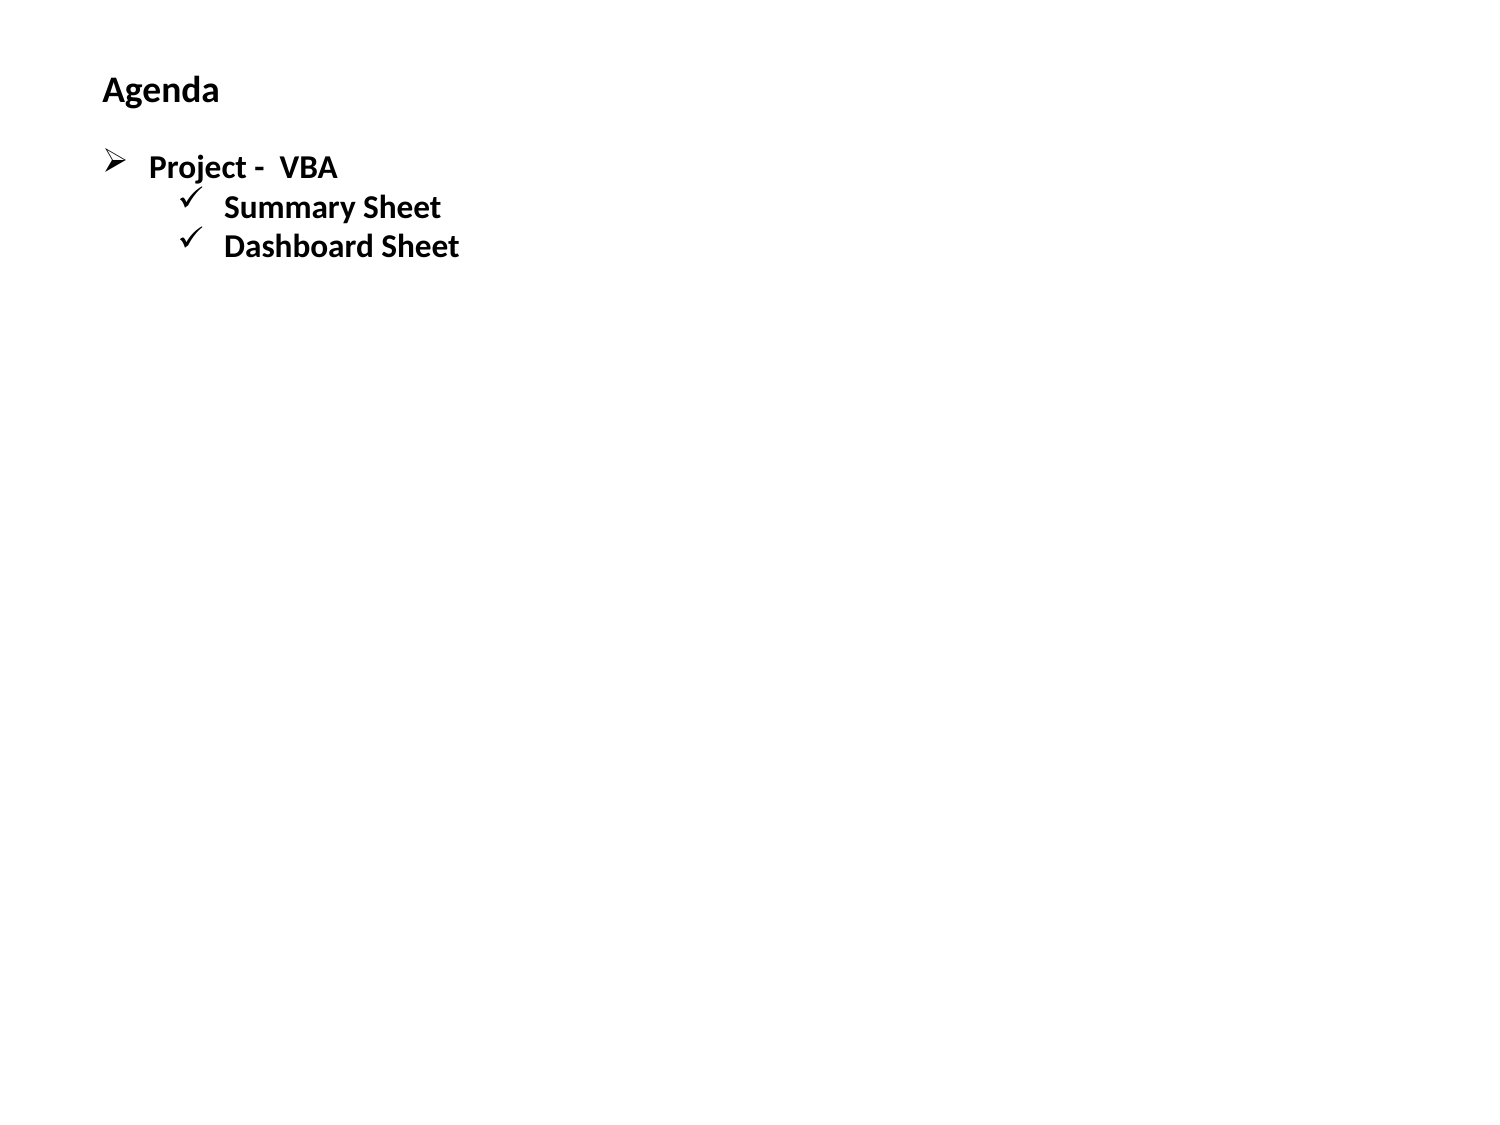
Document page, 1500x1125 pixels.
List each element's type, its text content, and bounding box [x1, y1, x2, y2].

text_box Agenda [87, 57, 1088, 117]
text_box Project - VBA Summary Sheet Dashboard Sheet [87, 137, 1325, 392]
